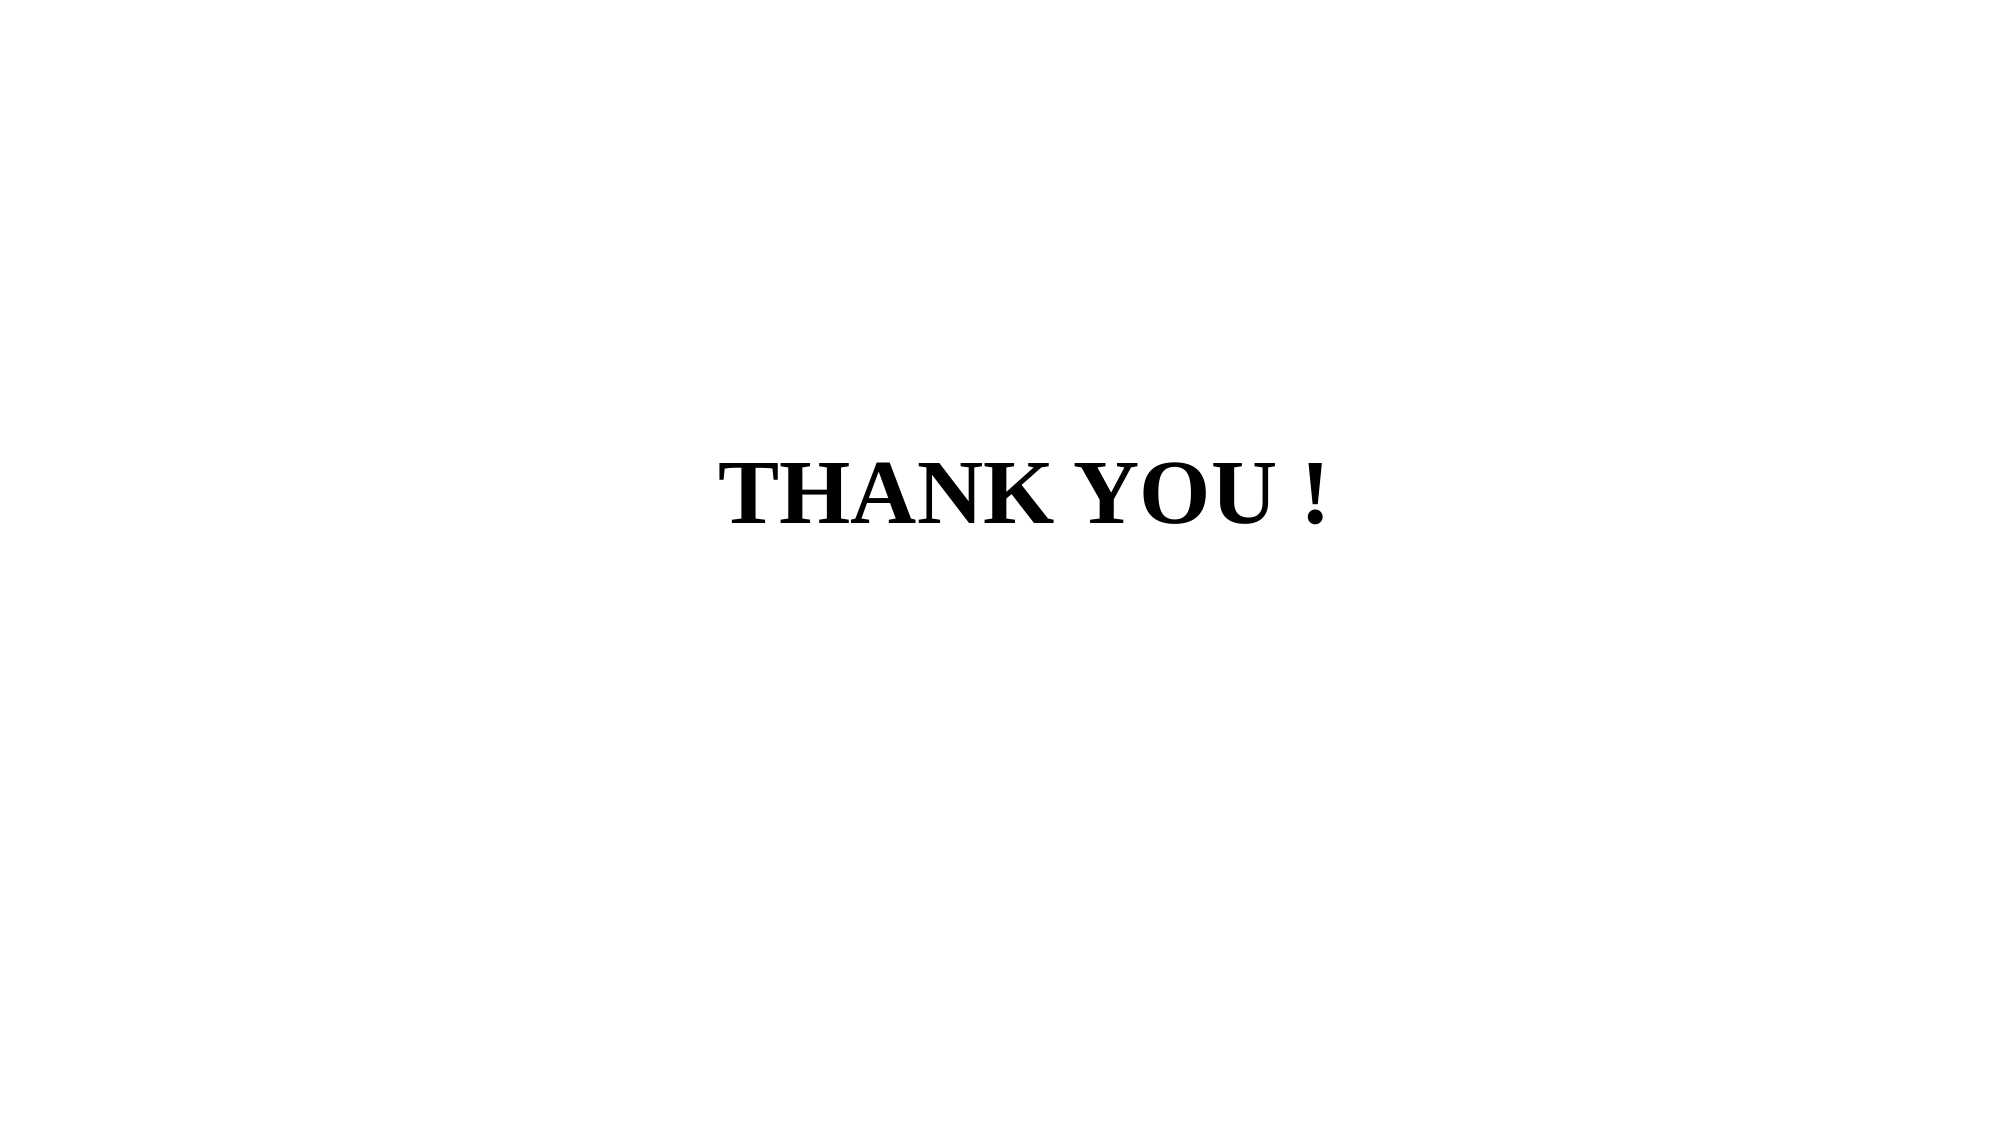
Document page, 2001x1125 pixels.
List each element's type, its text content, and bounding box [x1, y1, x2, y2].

title THANK YOU ! [350, 399, 1700, 588]
